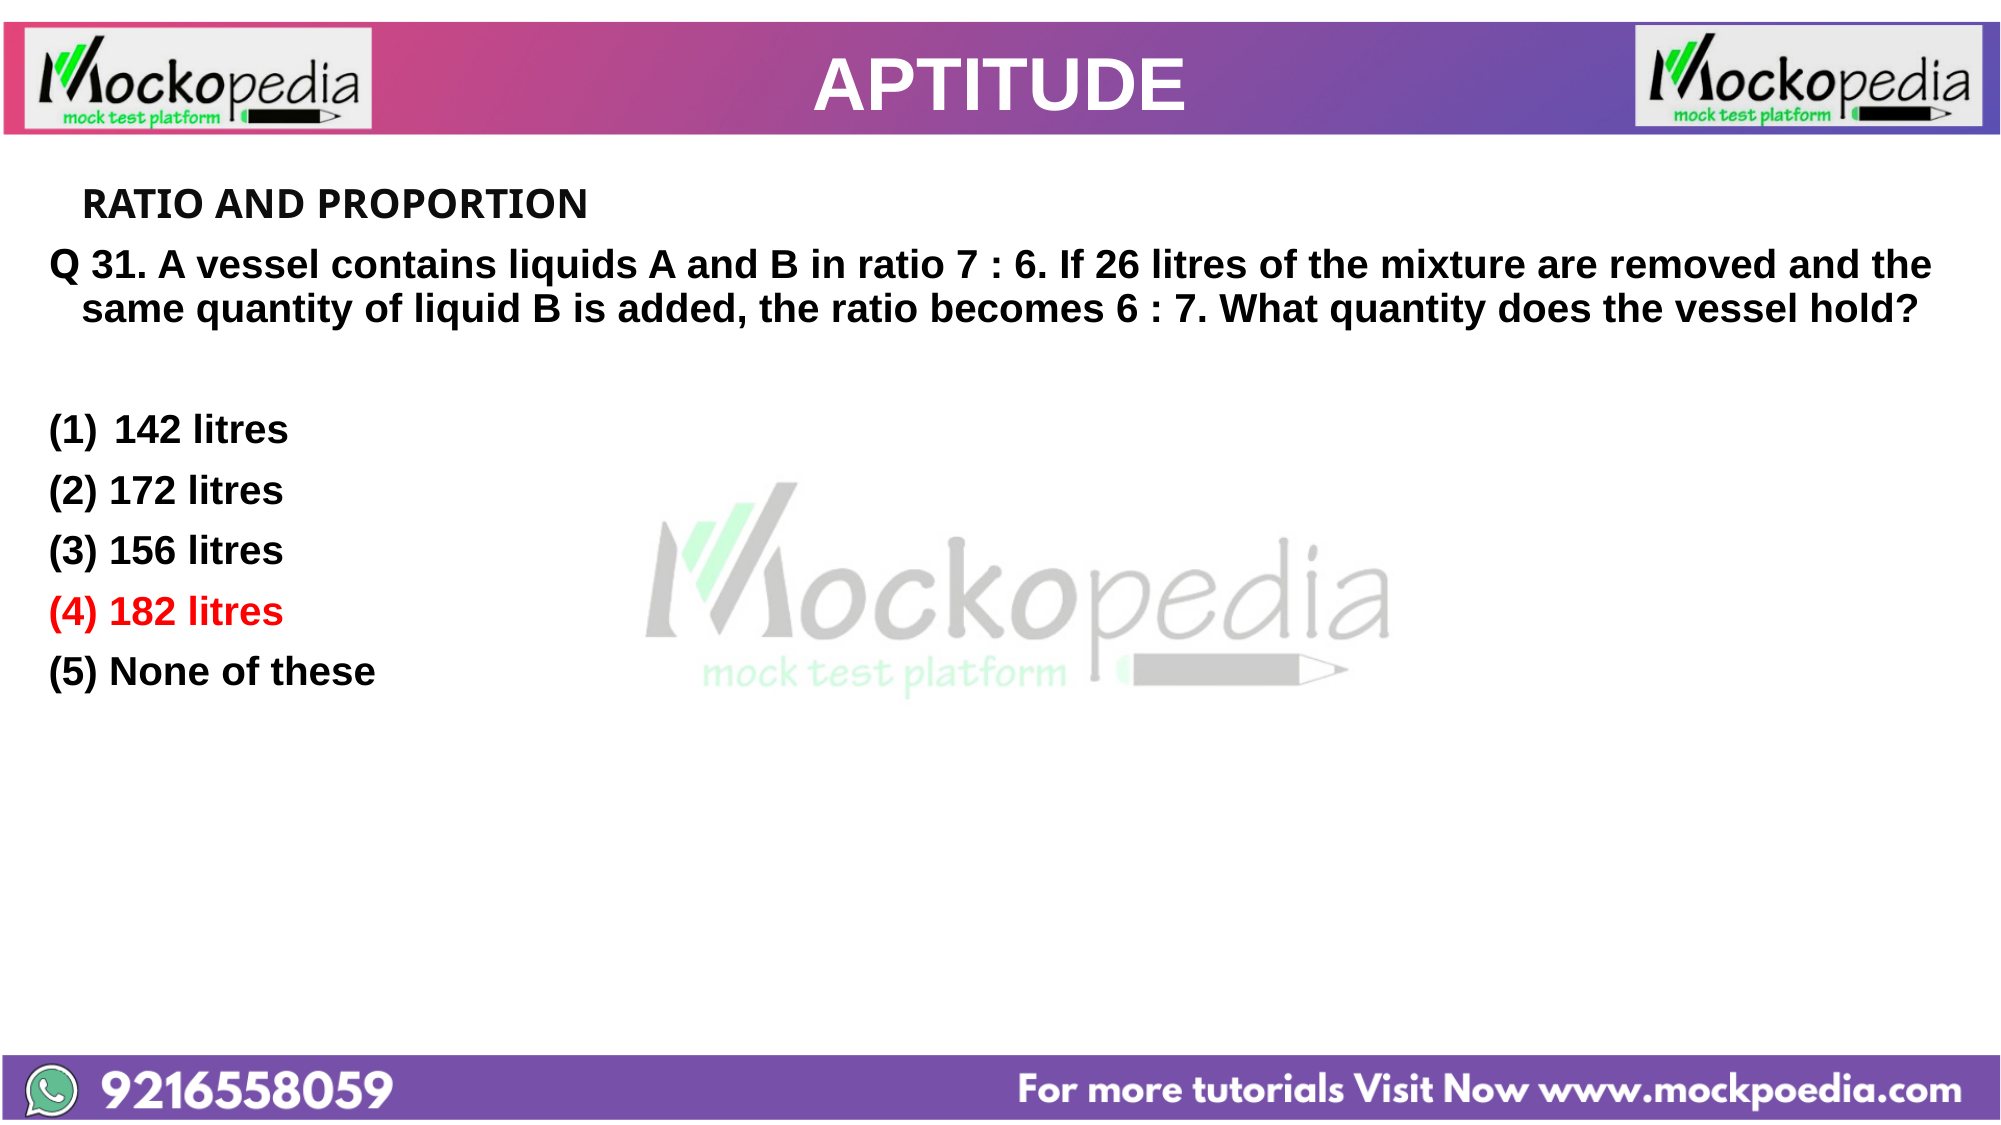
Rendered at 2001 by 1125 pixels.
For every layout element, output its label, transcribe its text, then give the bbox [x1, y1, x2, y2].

list RATIO AND PROPORTION Q 31. A vessel contains liquids A and B in ratio 7 : 6. If 26 litres of the mixture are removed and the same quantity of liquid B is added, the ratio becomes 6 : 7. What quantity does the vessel hold? 142 litres (2) 172 litres (3) 156 litres (4) 182 litres (5) None of these [33, 175, 1959, 1053]
title APTITUDE [41, 31, 1959, 142]
picture [0, 0, 2001, 1125]
